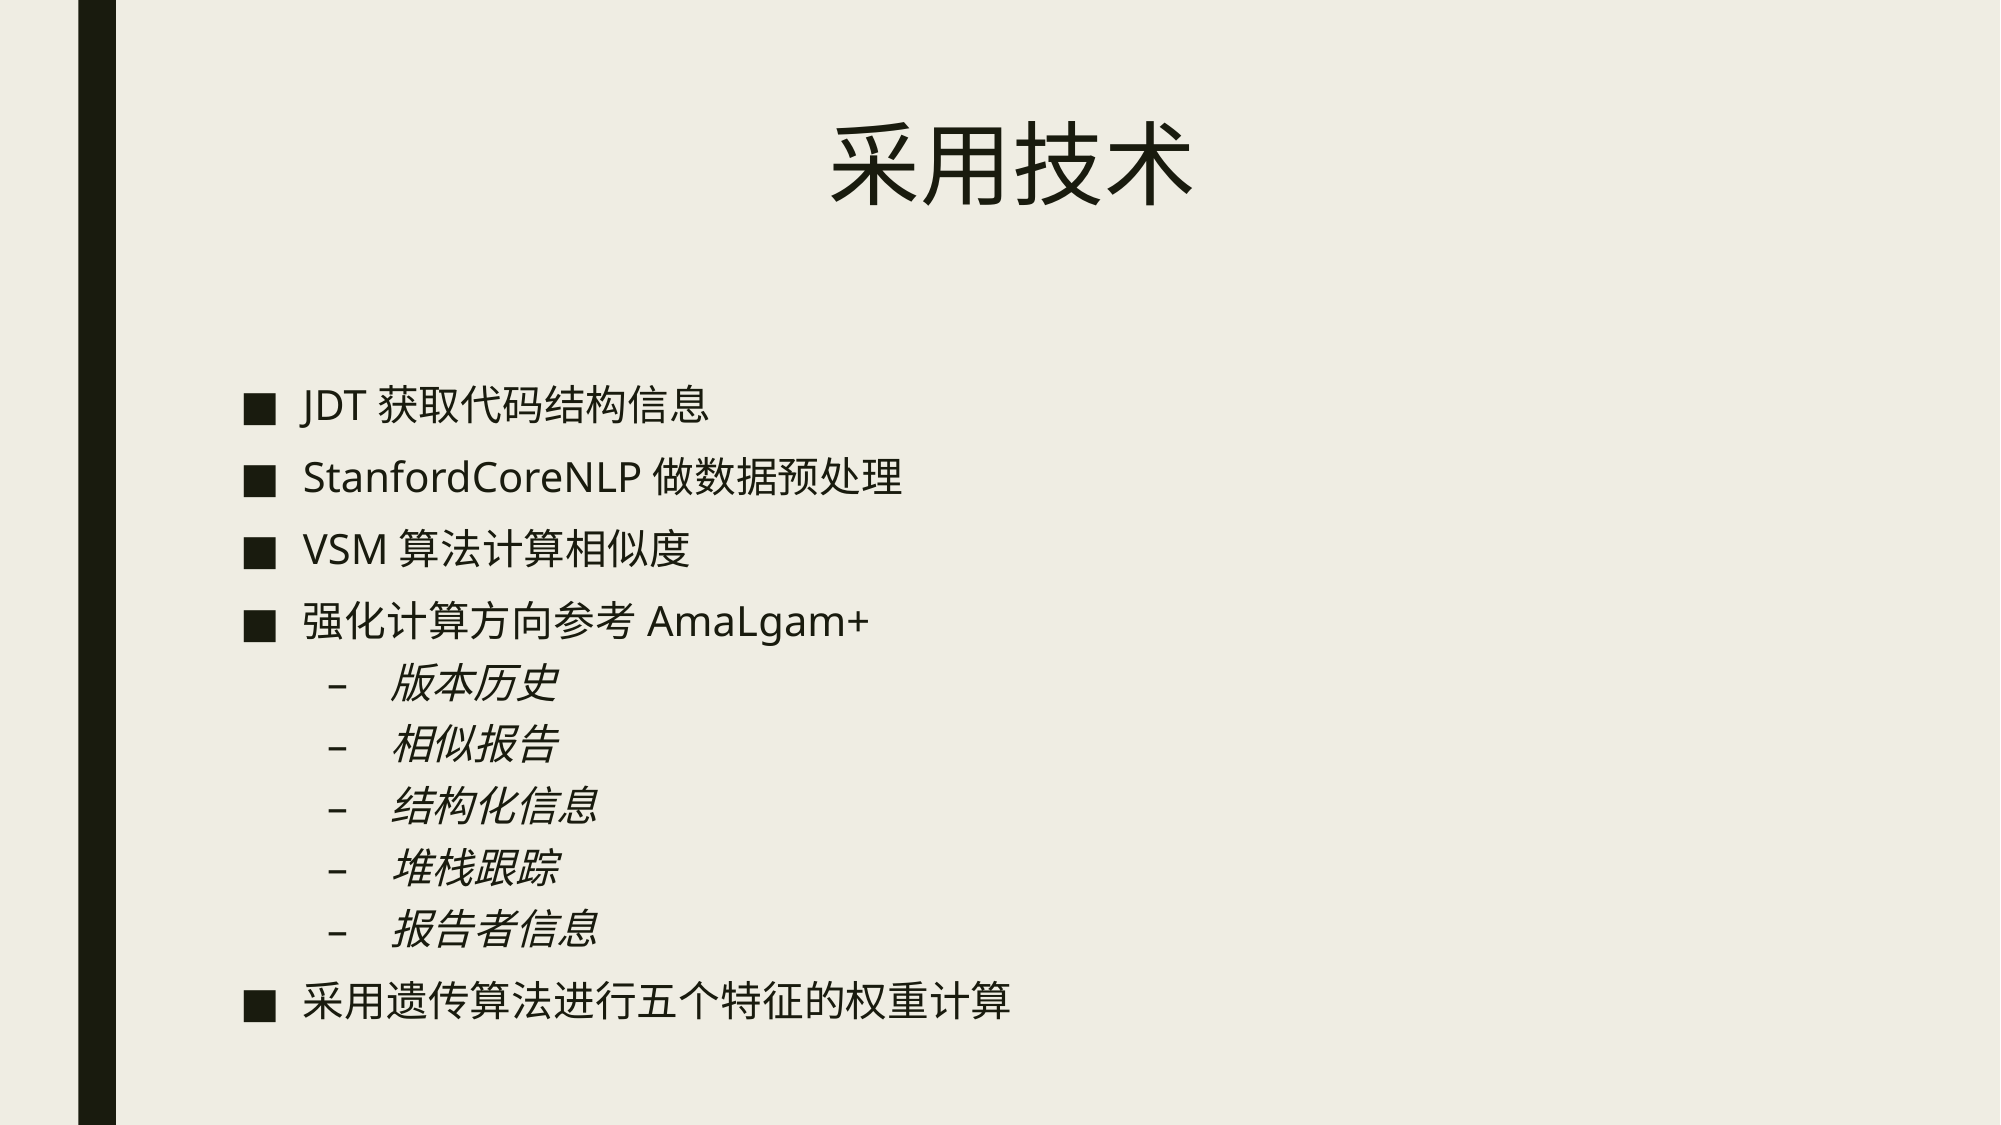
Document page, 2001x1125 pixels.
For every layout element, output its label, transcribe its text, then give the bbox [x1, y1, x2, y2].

list JDT获取代码结构信息 StanfordCoreNLP做数据预处理 VSM算法计算相似度 强化计算方向参考AmaLgam+ 版本历史 相似报告 结构化信息 堆栈跟踪 报告者信息 采用遗传算法进行五个特征的权重计算 [225, 375, 1800, 1055]
title 采用技术 [225, 112, 1800, 357]
